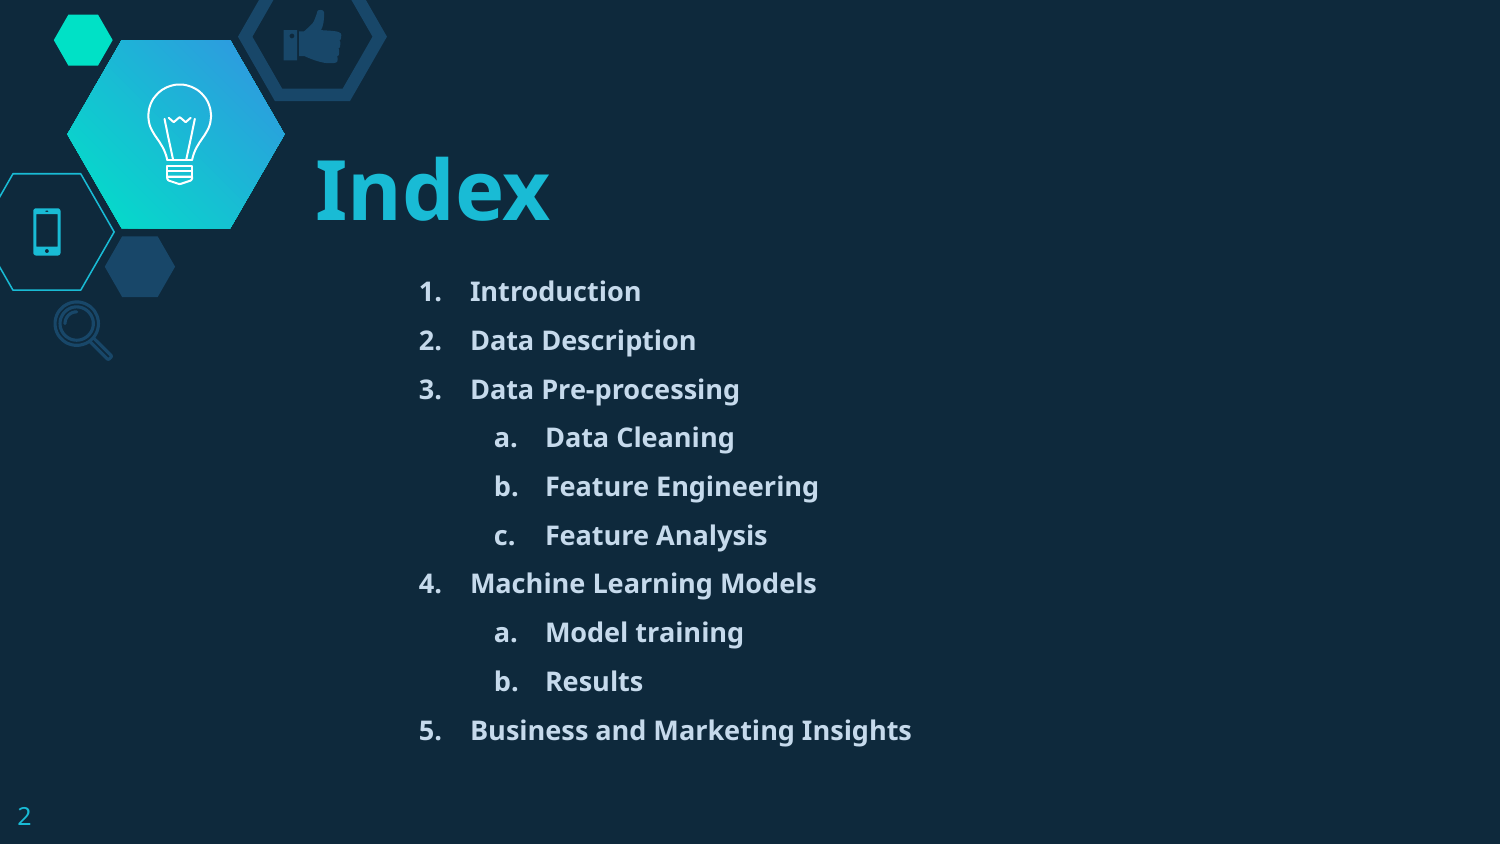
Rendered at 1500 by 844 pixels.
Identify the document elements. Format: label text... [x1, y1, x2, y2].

text_box Introduction Data Description Data Pre-processing Data Cleaning Feature Engineering Feature Analysis Machine Learning Models Model training Results Business and Marketing Insights [380, 243, 1039, 816]
title Index [300, 146, 709, 253]
slide_number ‹#› [2, 785, 93, 844]
